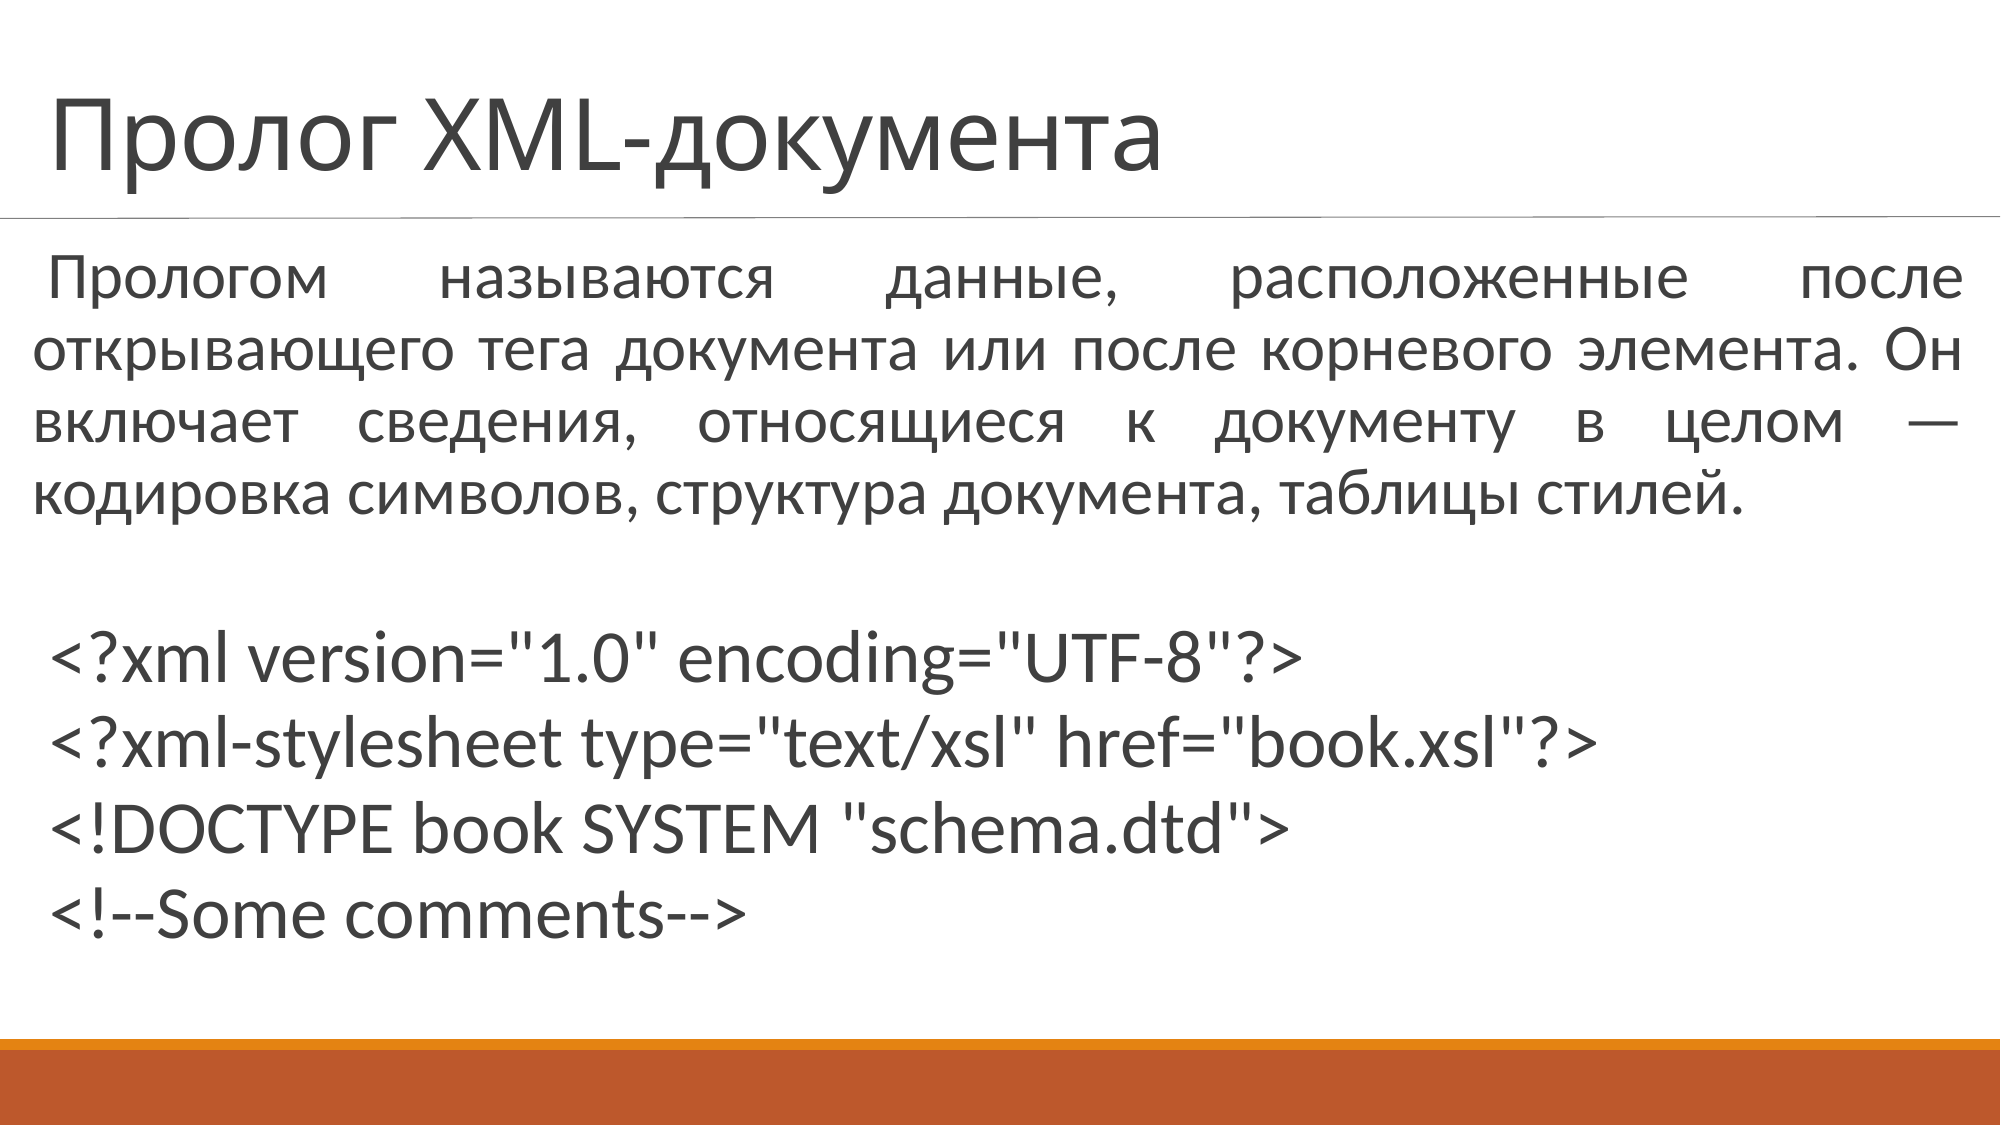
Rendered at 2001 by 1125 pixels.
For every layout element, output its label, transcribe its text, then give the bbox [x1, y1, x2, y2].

title Пролог XML-документа [32, 47, 1967, 198]
list Прологом называются данные, расположенные после открывающего тега документа или после корневого элемента. Он включает сведения, относящиеся к документу в целом — кодировка символов, структура документа, таблицы стилей. <?xml version="1.0" encoding="UTF-8"?> <?xml-stylesheet type="text/xsl" href="book.xsl"?> <!DOCTYPE book SYSTEM "schema.dtd"> <!--Some comments--> [32, 233, 1967, 1025]
